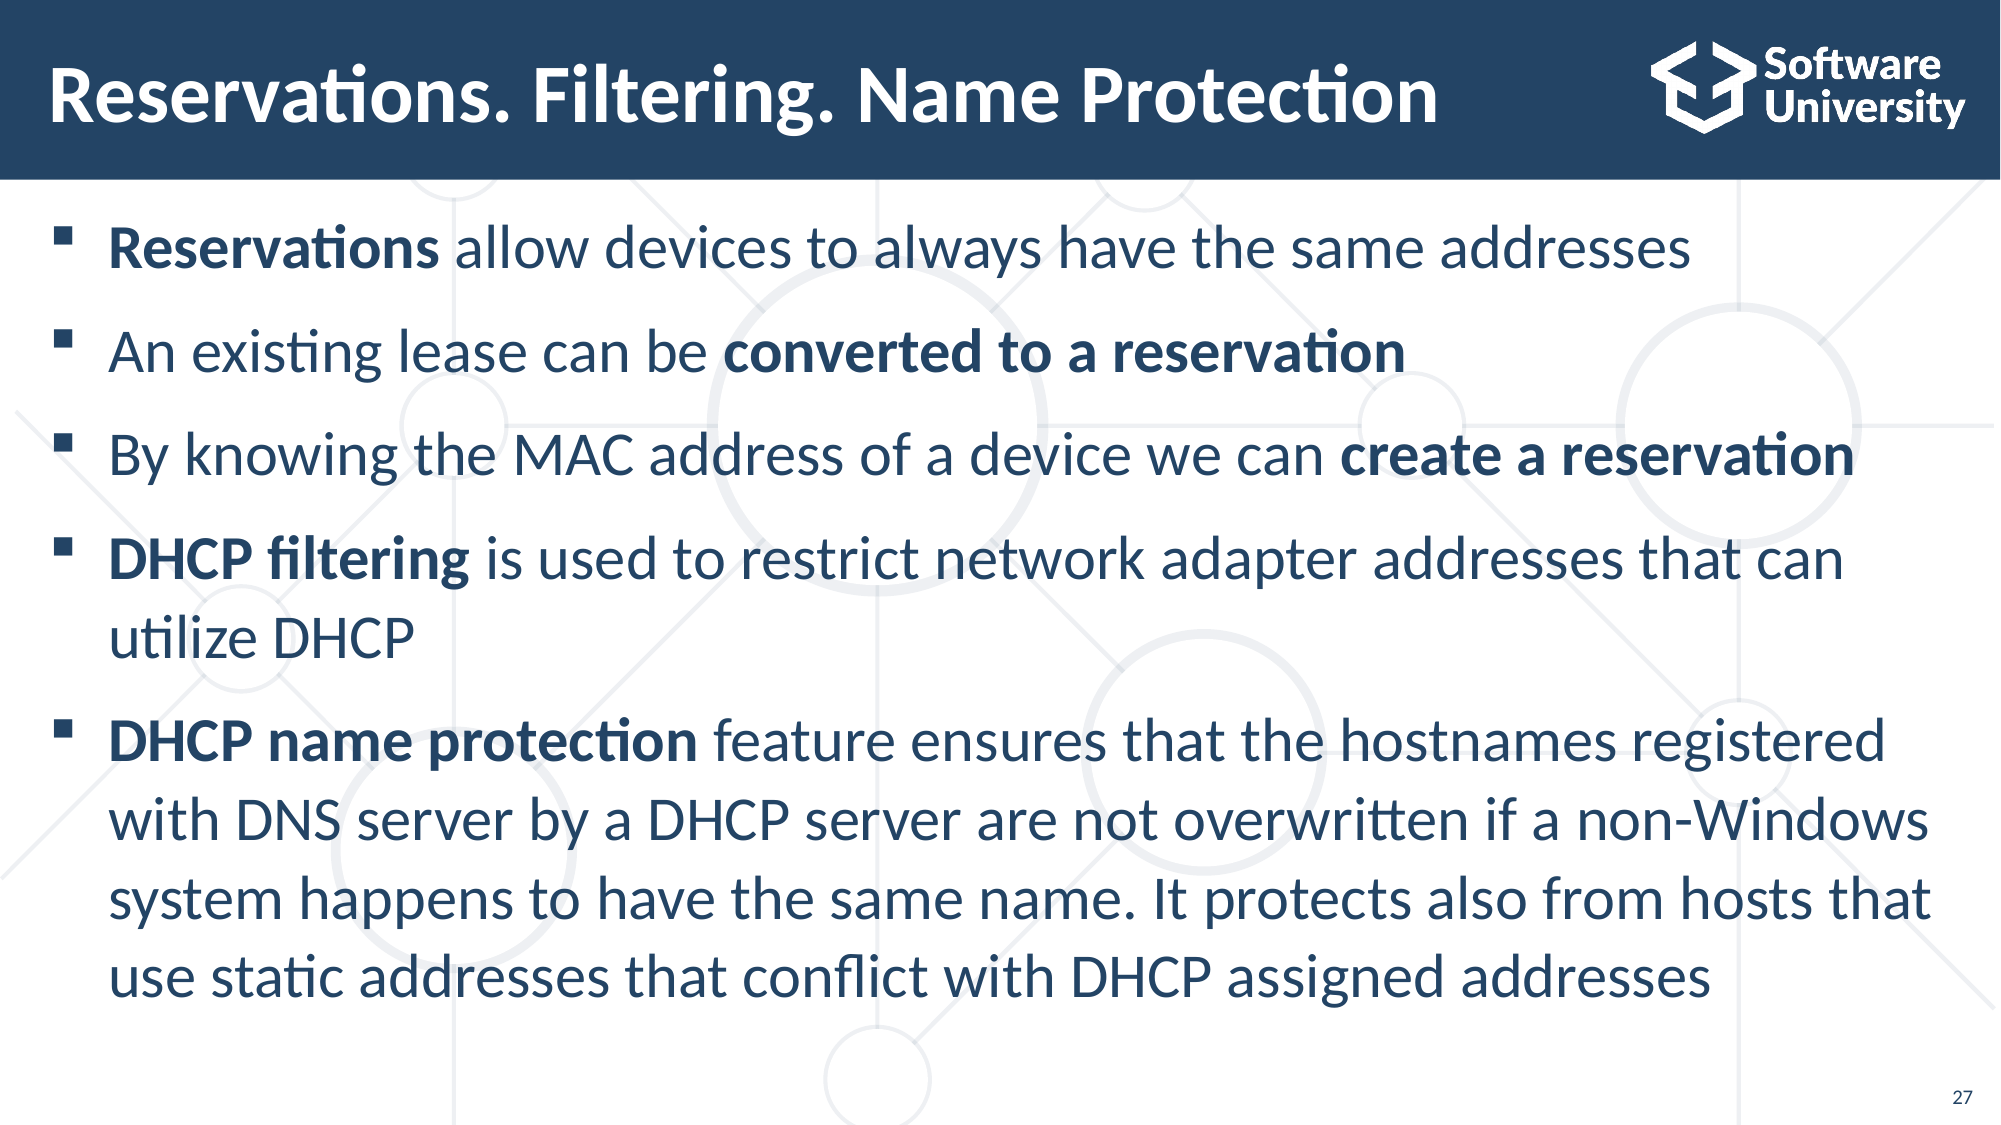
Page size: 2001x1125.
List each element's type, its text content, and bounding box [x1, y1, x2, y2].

picture [1651, 41, 1966, 134]
title Reservations. Filtering. Name Protection [31, 16, 1625, 162]
list Reservations allow devices to always have the same addresses An existing lease can be converted to a reservation By knowing the MAC address of a device we can create a reservation DHCP filtering is used to restrict network adapter addresses that can utilize DHCP DHCP name protection feature ensures that the hostnames registered with DNS server by a DHCP server are not overwritten if a non-Windows system happens to have the same name. It protects also from hosts that use static addresses that conflict with DHCP assigned addresses [31, 196, 1970, 1104]
slide_number 27 [1927, 1067, 1989, 1117]
